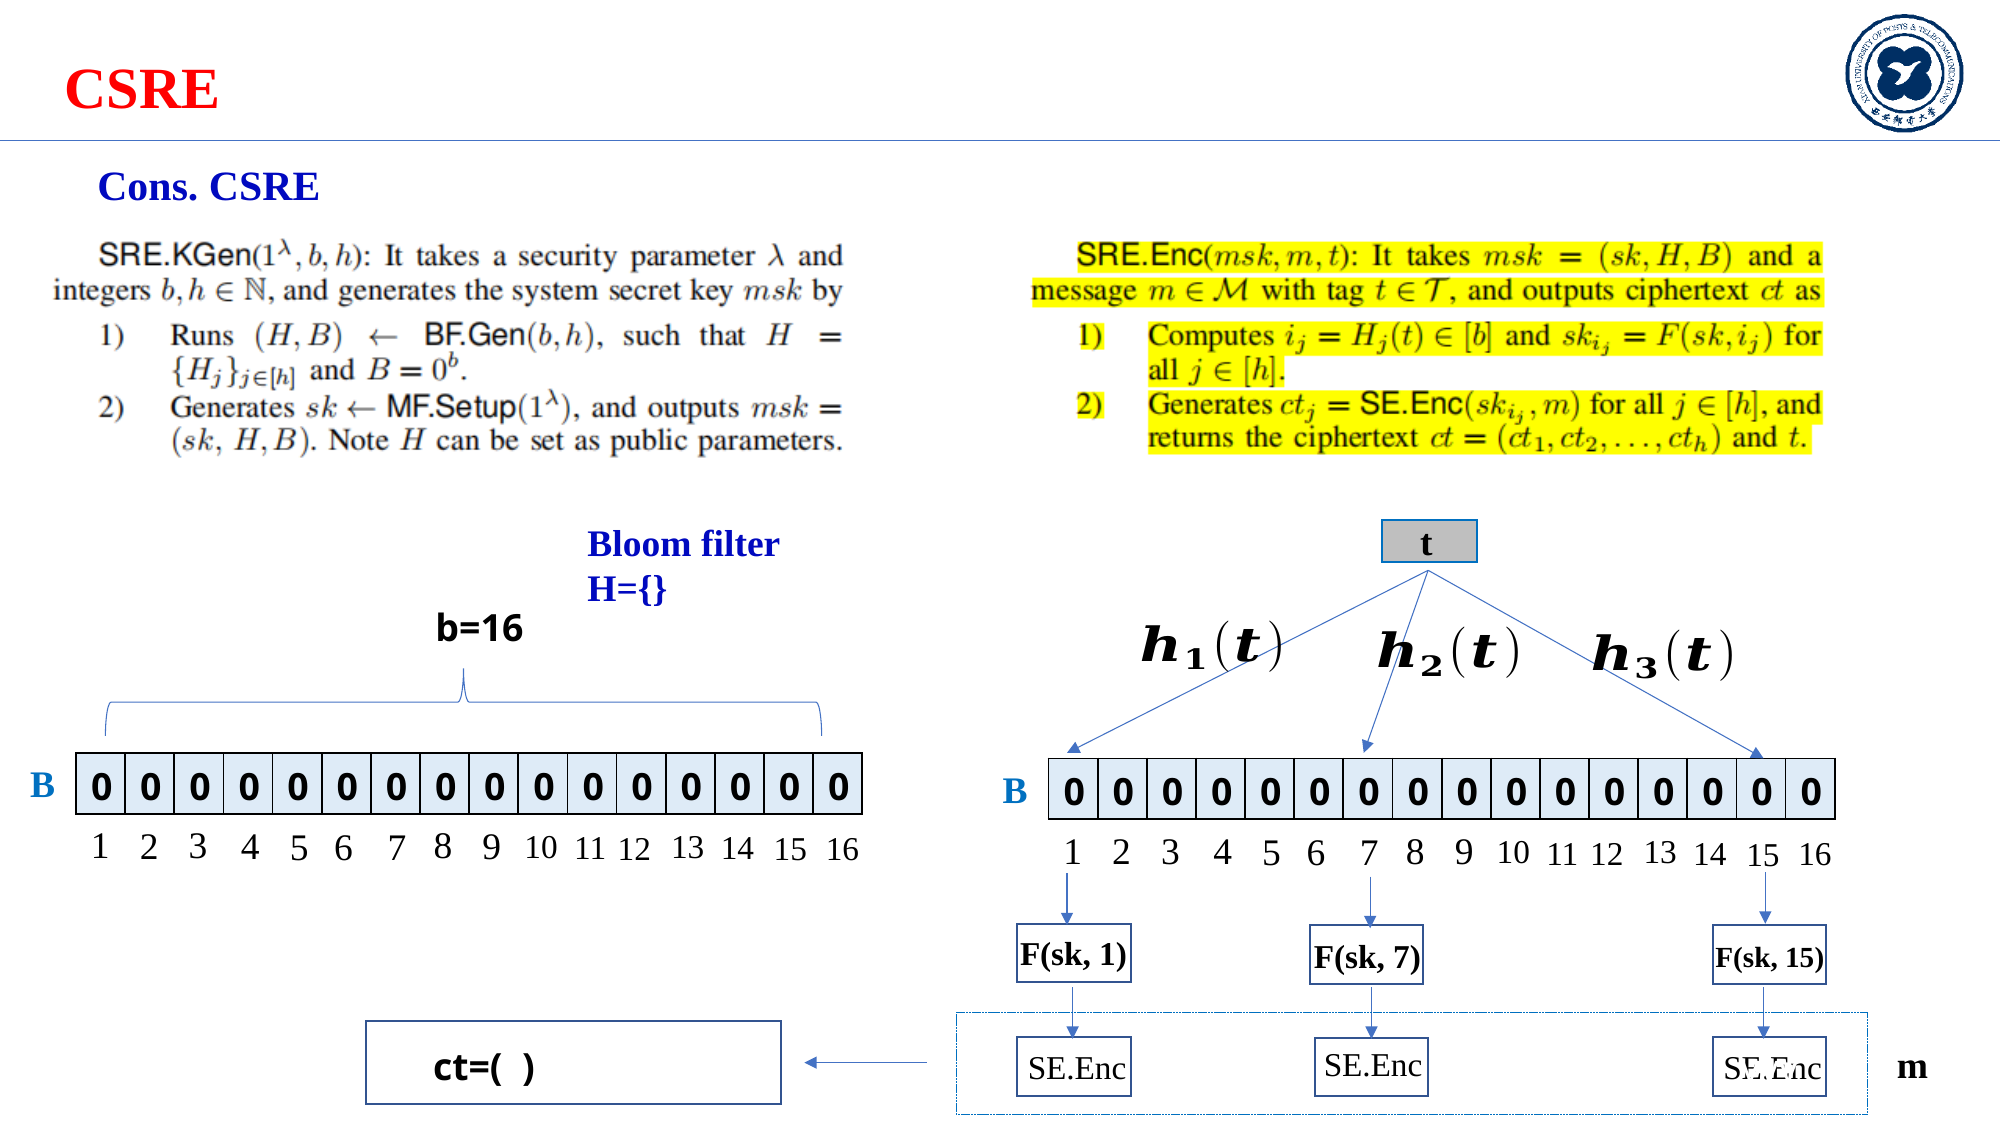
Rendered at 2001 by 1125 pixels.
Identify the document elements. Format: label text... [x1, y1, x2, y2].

text_box 11 [1531, 824, 1575, 880]
text_box 10 [1481, 823, 1570, 878]
text_box B [15, 752, 61, 813]
text_box F(sk, 7) [1299, 928, 1493, 983]
table_header 0 [1443, 759, 1490, 818]
text_box 15 [759, 820, 835, 875]
text_box 2 [1097, 819, 1135, 880]
text_box m [1882, 1033, 1928, 1094]
text_box t [1405, 510, 1451, 571]
table_header 0 [716, 754, 763, 813]
table_header 0 [1590, 759, 1637, 818]
text_box 16 [811, 819, 920, 874]
table_header 0 [765, 754, 812, 813]
table_header 0 [372, 754, 419, 813]
text_box [1451, 519, 1478, 563]
text_box 3 [1146, 819, 1184, 879]
table_header 0 [421, 754, 468, 813]
picture [47, 228, 853, 462]
table_header 0 [1393, 759, 1441, 818]
table_header 0 [814, 754, 861, 813]
table_header 0 [175, 754, 223, 813]
table_header 0 [1148, 759, 1195, 818]
text_box 14 [706, 818, 792, 874]
text_box 13 [656, 817, 731, 873]
text_box 14 [1678, 824, 1764, 880]
text_box [1371, 924, 1424, 928]
text_box b=16 [420, 596, 573, 657]
text_box 7 [1345, 820, 1383, 881]
text_box 10 [509, 817, 597, 873]
picture [1020, 231, 1842, 462]
table_header 0 [667, 754, 714, 813]
table_header 0 [1492, 759, 1539, 818]
picture [1841, 10, 1967, 136]
text_box 4 [226, 814, 263, 875]
text_box CSRE [49, 43, 805, 128]
text_box [365, 1020, 782, 1105]
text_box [1066, 571, 1363, 753]
table_header 0 [1541, 759, 1588, 818]
table_header 0 [568, 754, 616, 813]
table_header 0 [323, 754, 370, 813]
text_box [104, 668, 823, 736]
table_header 0 [470, 754, 517, 813]
table_header 0 [1246, 759, 1293, 818]
text_box 13 [1628, 823, 1703, 878]
text_box 8 [1391, 819, 1429, 879]
text_box 3 [173, 813, 211, 874]
text_box 4 [1198, 820, 1236, 880]
table_header 0 [1639, 759, 1686, 818]
text_box [1309, 924, 1369, 928]
text_box 5 [274, 815, 312, 875]
text_box [1712, 981, 1827, 985]
table_header 0 [1099, 759, 1146, 818]
table_header 0 [1295, 759, 1342, 818]
text_box 5 [1247, 820, 1285, 881]
table_header 0 [1786, 759, 1834, 818]
table_header 0 [1344, 759, 1392, 818]
table_header 0 [1049, 759, 1097, 818]
table_header 0 [273, 754, 321, 813]
text_box 16 [1783, 824, 1893, 880]
text_box 12 [602, 819, 679, 874]
table_header 0 [617, 754, 665, 813]
text_box 9 [1440, 819, 1477, 880]
text_box 6 [319, 815, 357, 875]
text_box 1 [1048, 819, 1086, 879]
table_header 0 [1737, 759, 1785, 818]
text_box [1363, 571, 1428, 753]
table_header 0 [77, 754, 124, 813]
text_box 12 [1575, 824, 1651, 880]
text_box 8 [418, 813, 456, 874]
text_box B [987, 758, 1033, 819]
text_box 11 [559, 818, 644, 874]
text_box 2 [124, 814, 162, 874]
table_header 0 [126, 754, 173, 813]
table_header 0 [1688, 759, 1736, 818]
text_box 6 [1291, 820, 1329, 881]
text_box [1712, 924, 1827, 930]
text_box 1 [76, 813, 113, 874]
text_box [956, 1012, 1868, 1115]
text_box 7 [372, 815, 410, 875]
text_box 15 [1731, 825, 1807, 881]
table_header 0 [224, 754, 272, 813]
text_box F(sk, 15) [1700, 930, 1894, 981]
text_box F(sk, 1) [1005, 924, 1199, 980]
text_box 9 [467, 814, 505, 874]
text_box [1428, 571, 1764, 759]
table_header 0 [519, 754, 567, 813]
table_header 0 [1197, 759, 1244, 818]
text_box Cons. CSRE [82, 151, 550, 217]
text_box [1381, 519, 1405, 563]
